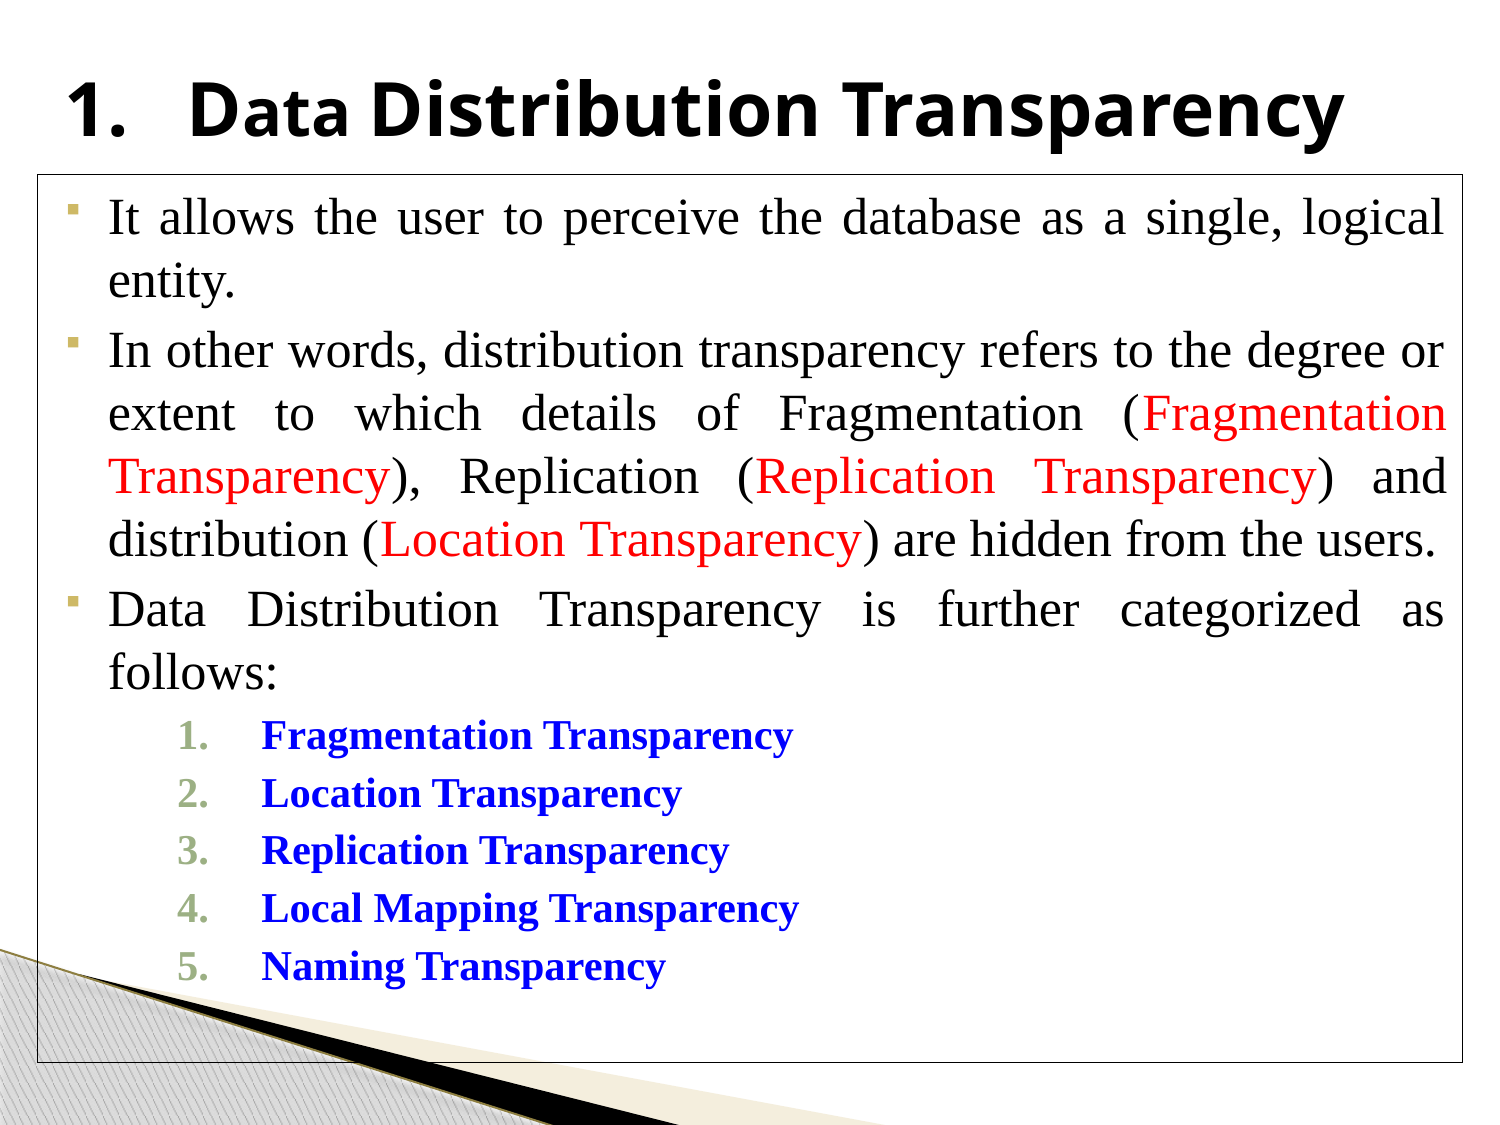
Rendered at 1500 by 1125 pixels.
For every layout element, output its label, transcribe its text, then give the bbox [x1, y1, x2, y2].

title Data Distribution Transparency [50, 13, 1456, 200]
list It allows the user to perceive the database as a single, logical entity. In other words, distribution transparency refers to the degree or extent to which details of Fragmentation (Fragmentation Transparency), Replication (Replication Transparency) and distribution (Location Transparency) are hidden from the users. Data Distribution Transparency is further categorized as follows: Fragmentation Transparency Location Transparency Replication Transparency Local Mapping Transparency Naming Transparency [37, 174, 1463, 1063]
